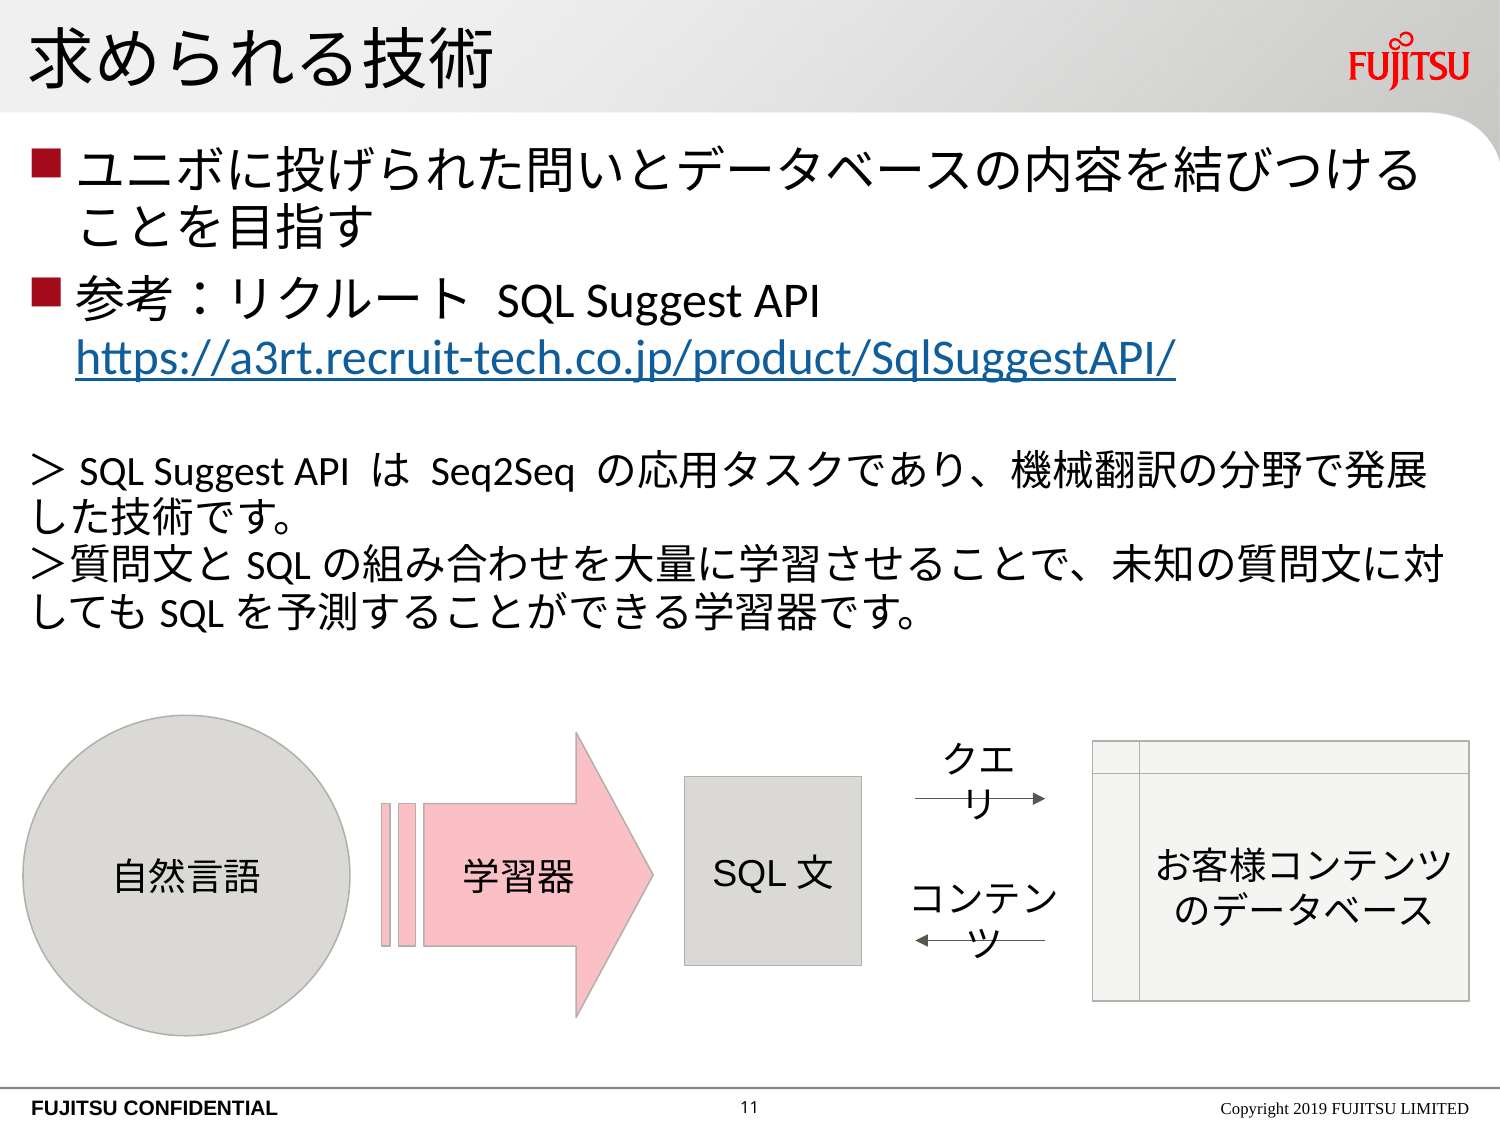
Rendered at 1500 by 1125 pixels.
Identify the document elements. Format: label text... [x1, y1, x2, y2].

footer Copyright 2019 FUJITSU LIMITED [809, 1091, 1470, 1125]
picture [0, 0, 1500, 176]
text_box SQL文 [684, 776, 862, 966]
text_box 学習器 [381, 803, 390, 947]
text_box 自然言語 [22, 715, 350, 1036]
text_box 学習器 [423, 732, 654, 1018]
text_box 学習器 [398, 803, 416, 947]
text_box クエリ [911, 728, 1047, 834]
slide_number 10 [705, 1091, 794, 1125]
title 求められる技術 [27, 0, 1317, 114]
text_box コンテンツ [887, 867, 1080, 973]
text_box お客様コンテンツ のデータベース [1092, 741, 1470, 1001]
list ユニボに投げられた問いとデータベースの内容を結びつけることを目指す 参考：リクルート SQL Suggest API https://a3rt.recruit-tech.co.jp/product/SqlSuggestAPI/ ＞SQL Suggest API は Seq2Seq の応用タスクであり、機械翻訳の分野で発展した技術です。 ＞質問文とSQLの組み合わせを大量に学習させることで、未知の質問文に対してもSQLを予測することができる学習器です。 [27, 142, 1469, 660]
